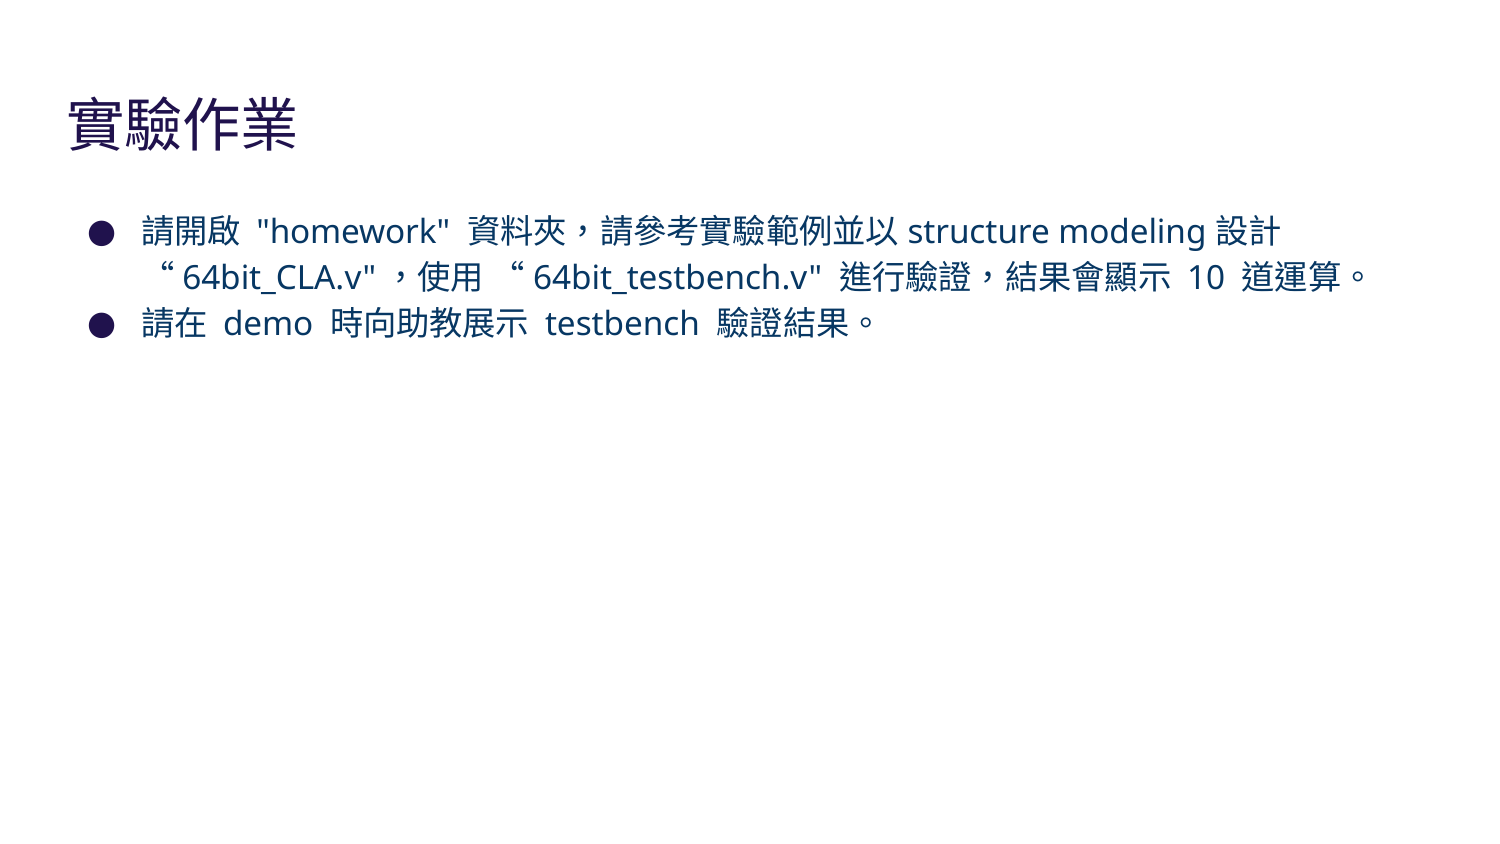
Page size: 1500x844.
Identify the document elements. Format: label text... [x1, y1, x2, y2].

list 請開啟 "homework" 資料夾，請參考實驗範例並以structure modeling設計 “64bit_CLA.v"，使用 “64bit_testbench.v" 進行驗證，結果會顯示 10 道運算。 請在 demo 時向助教展示 testbench 驗證結果。 [51, 189, 1449, 750]
title 實驗作業 [51, 72, 1449, 167]
